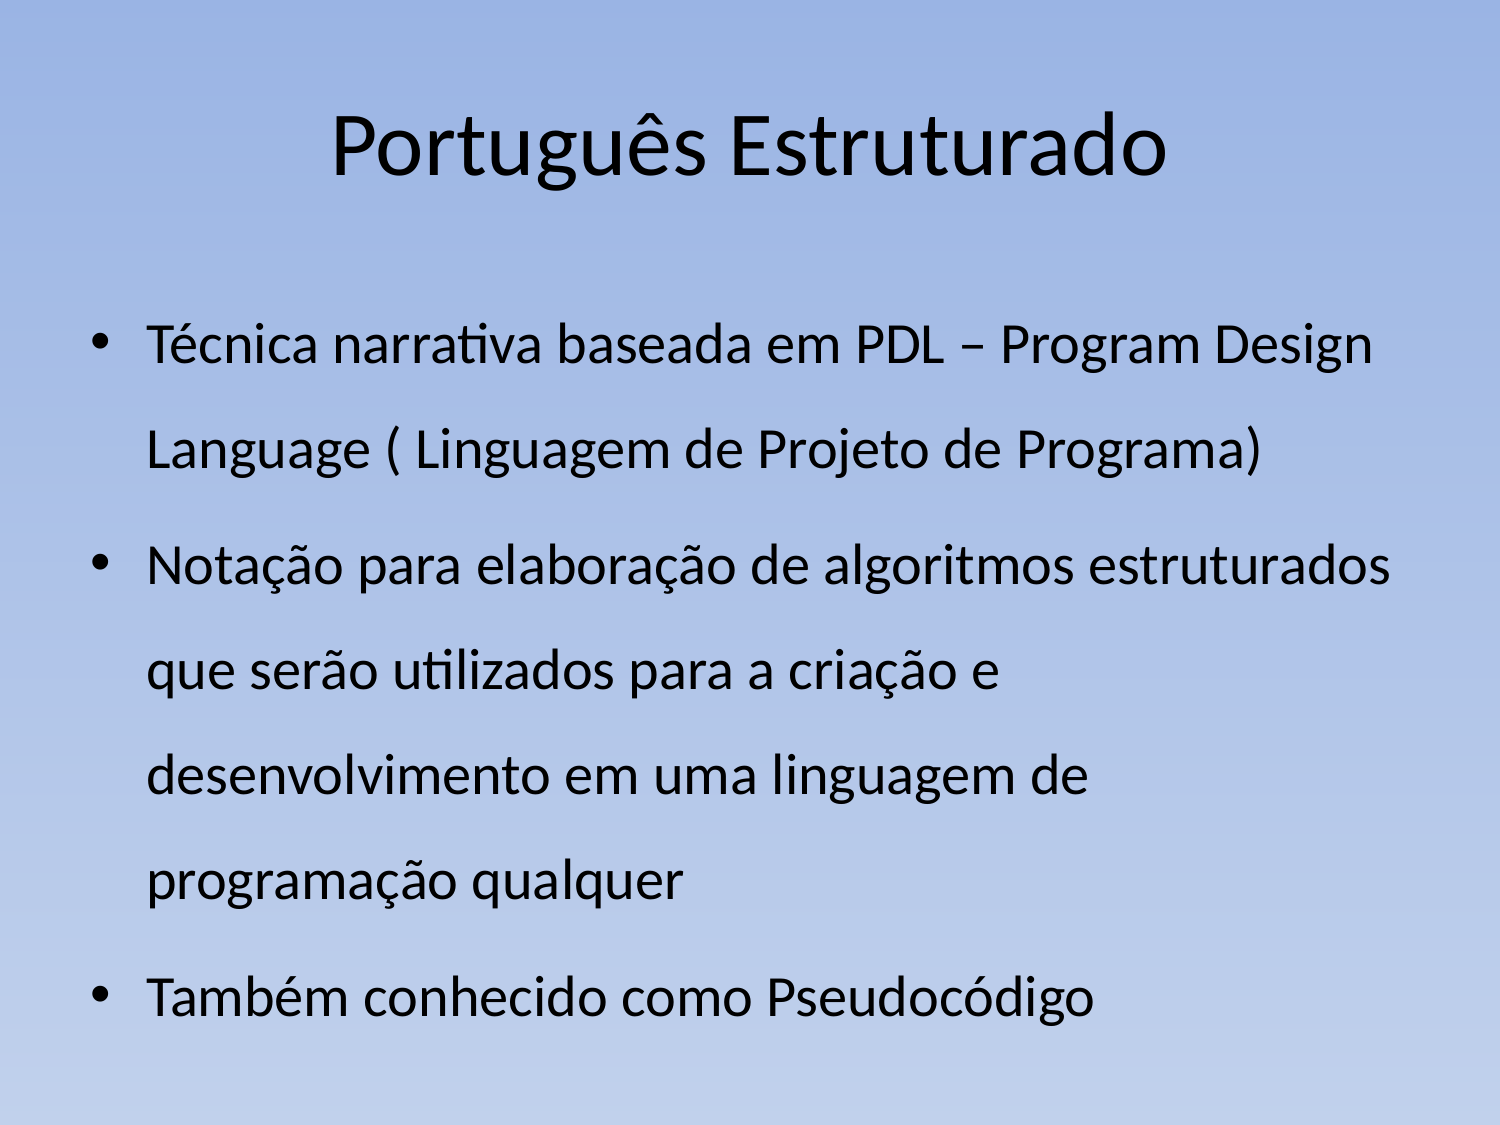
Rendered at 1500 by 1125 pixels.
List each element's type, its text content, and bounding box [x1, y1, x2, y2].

title Português Estruturado [75, 45, 1425, 233]
list Técnica narrativa baseada em PDL – Program Design Language ( Linguagem de Projeto de Programa) Notação para elaboração de algoritmos estruturados que serão utilizados para a criação e desenvolvimento em uma linguagem de programação qualquer Também conhecido como Pseudocódigo [75, 262, 1425, 1005]
